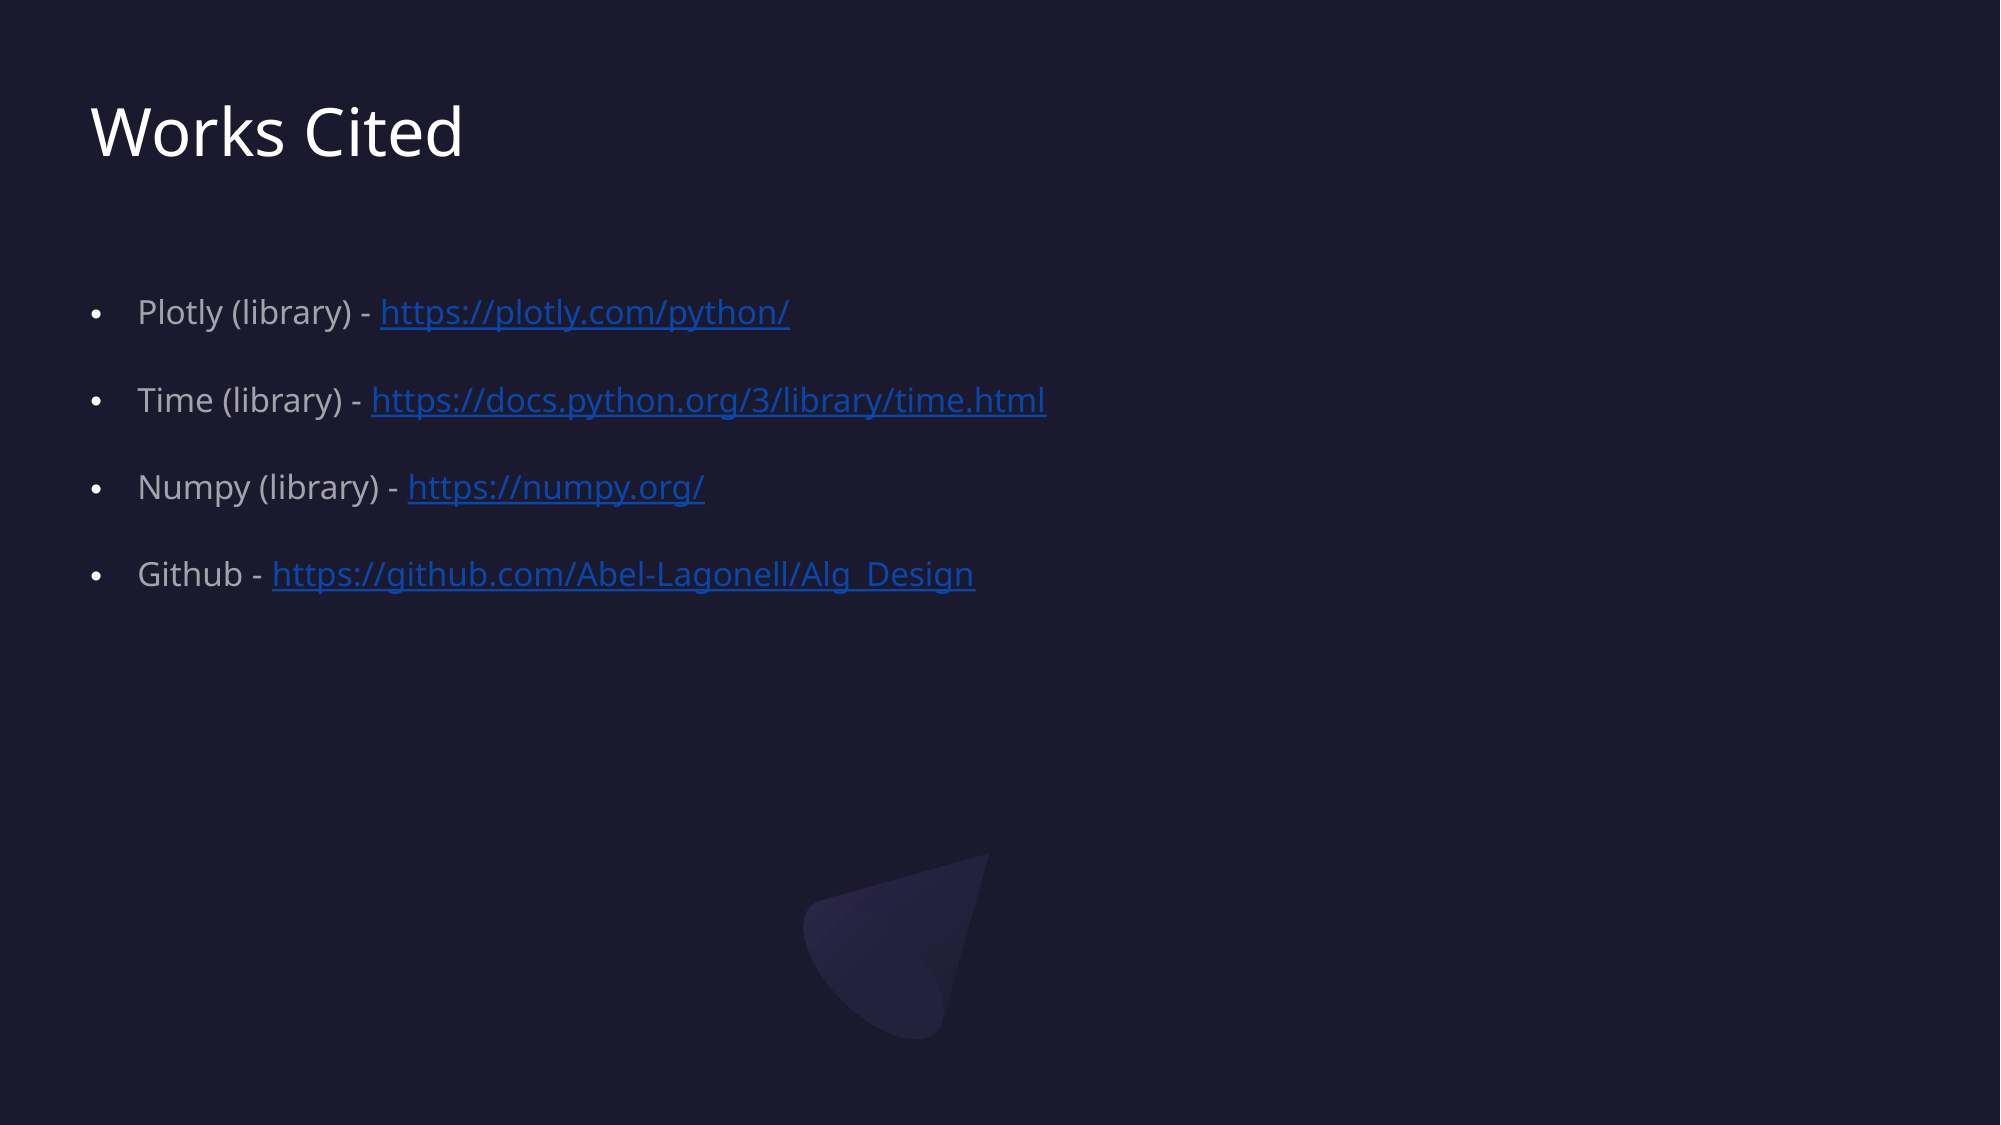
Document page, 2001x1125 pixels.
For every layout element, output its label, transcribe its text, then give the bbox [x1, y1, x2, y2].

list Plotly (library) - https://plotly.com/python/ Time (library) - https://docs.python.org/3/library/time.html Numpy (library) - https://numpy.org/ Github - https://github.com/Abel-Lagonell/Alg_Design [90, 287, 1910, 1000]
title Works Cited [90, 90, 1910, 252]
